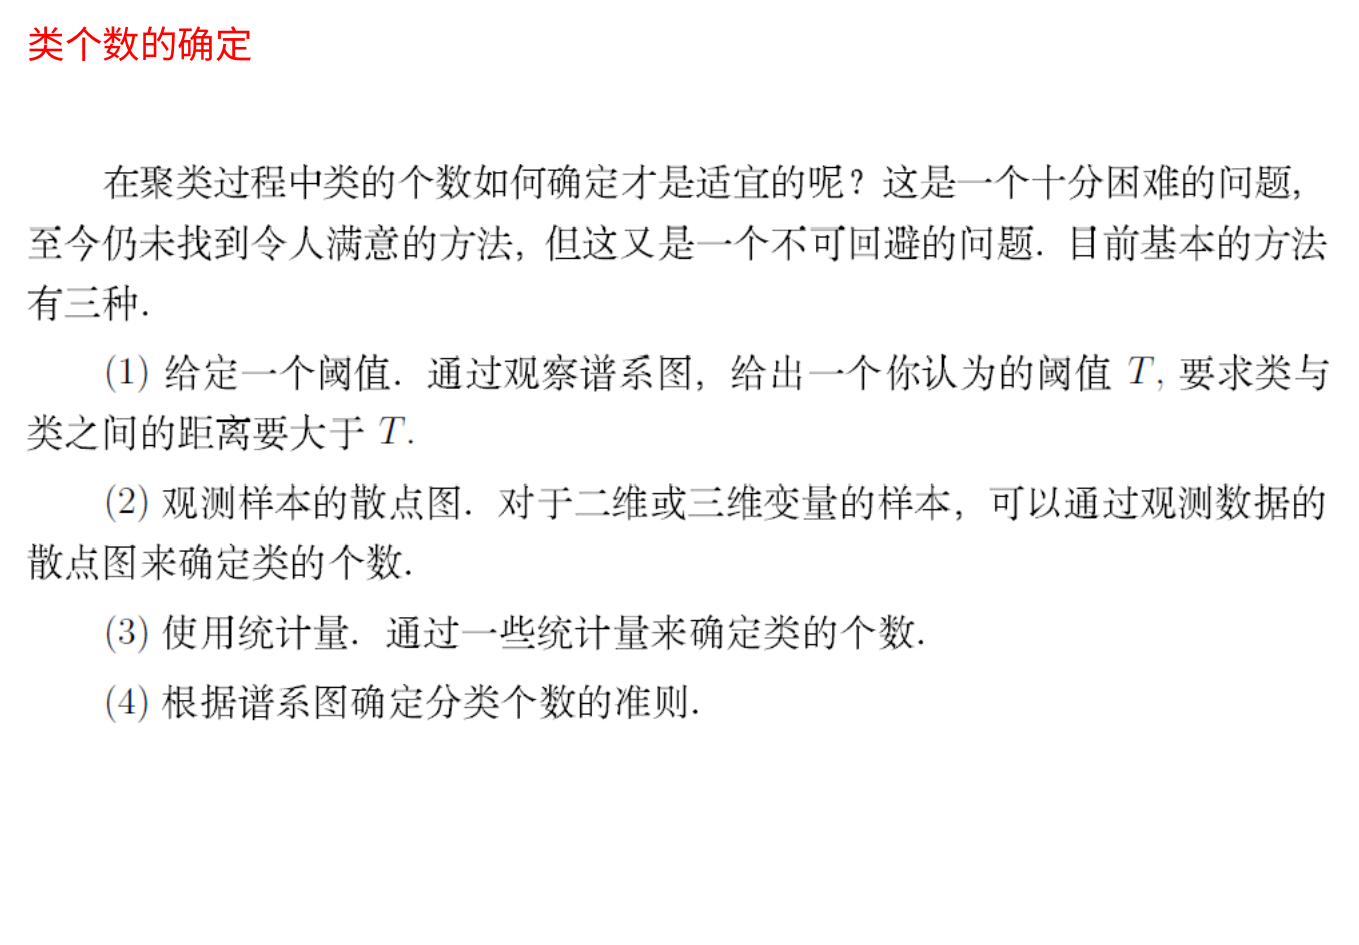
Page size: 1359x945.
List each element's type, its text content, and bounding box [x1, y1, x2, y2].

text_box 类个数的确定 [13, 13, 268, 73]
picture [26, 155, 1337, 727]
